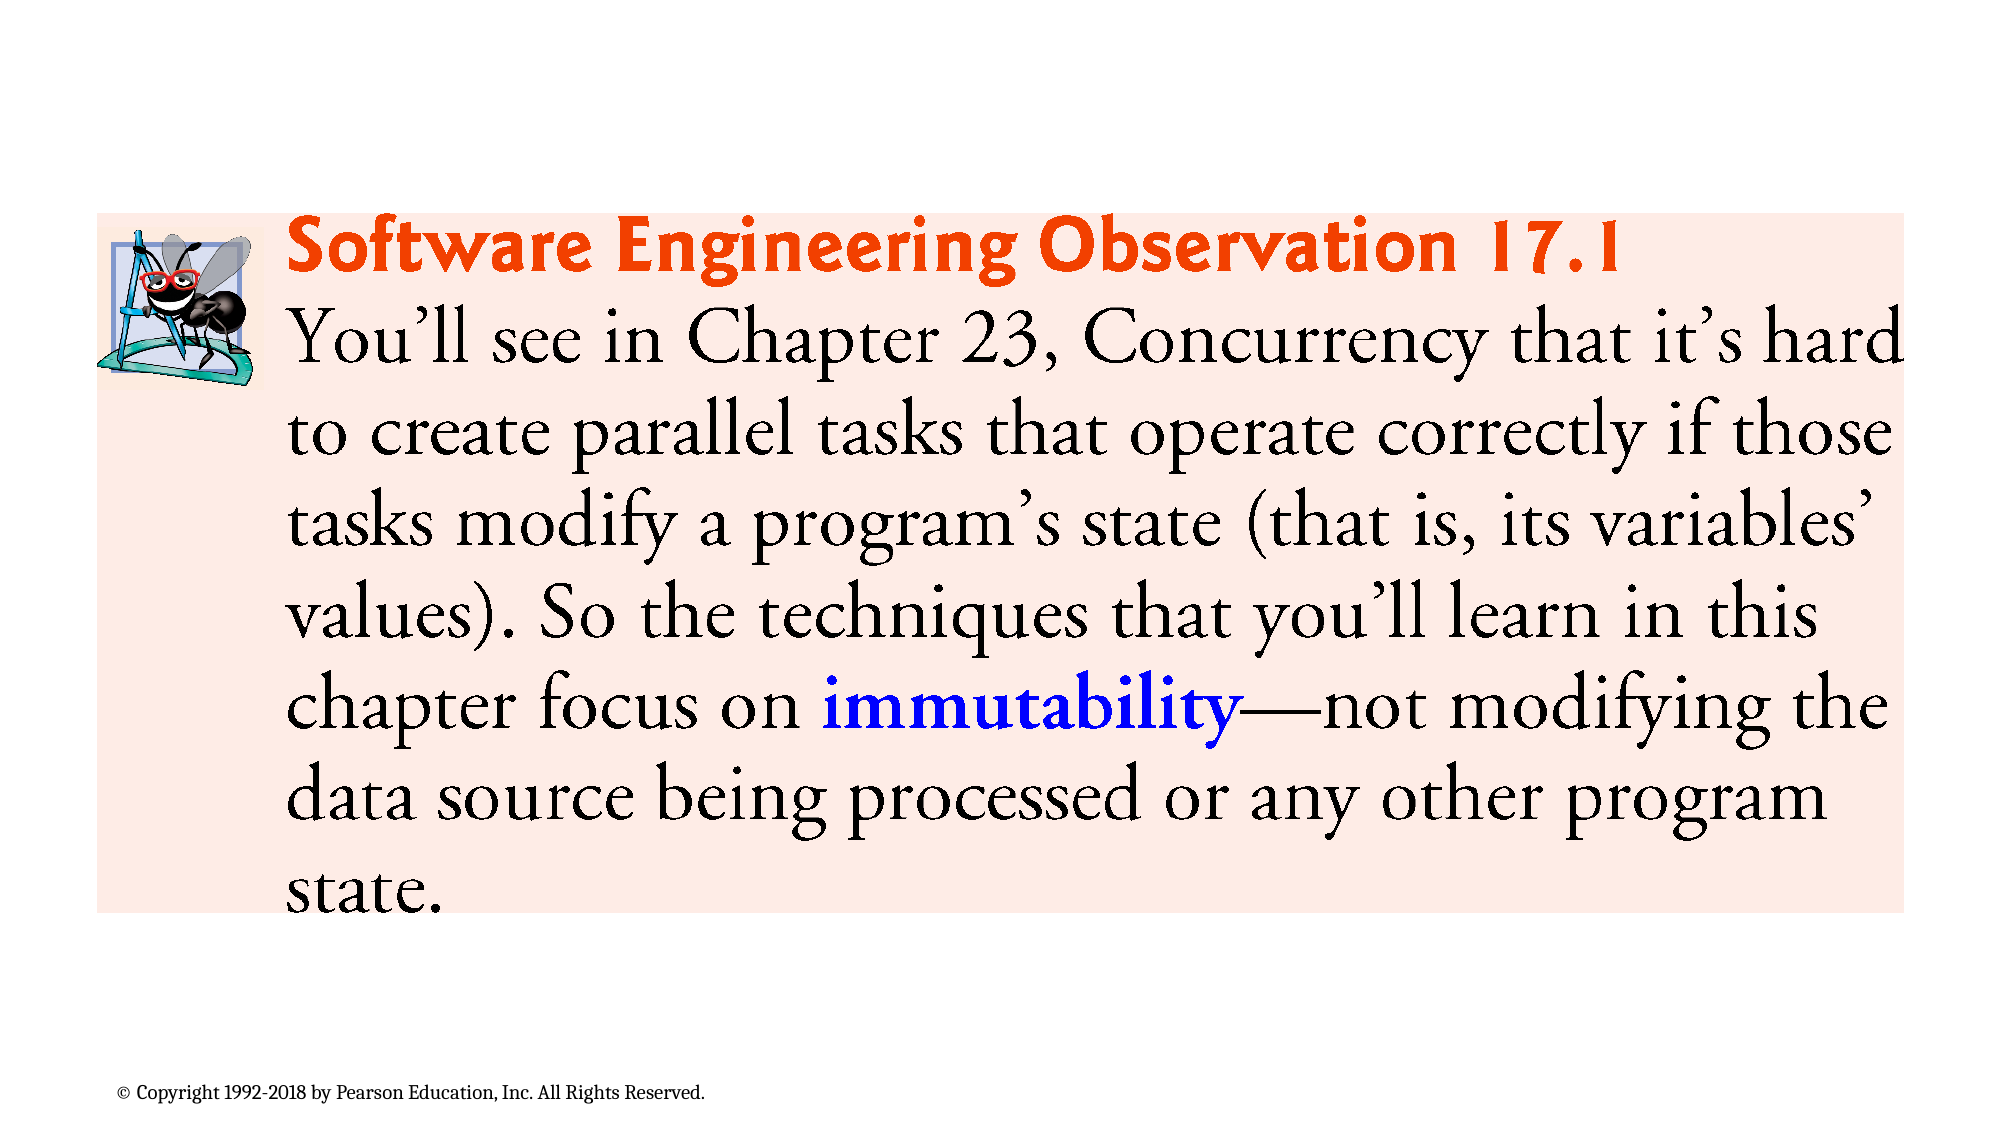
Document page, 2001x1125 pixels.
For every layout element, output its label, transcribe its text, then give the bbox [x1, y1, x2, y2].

footer © Copyright 1992-2018 by Pearson Education, Inc. All Rights Reserved. [99, 1051, 1473, 1112]
picture [0, 116, 2000, 1009]
